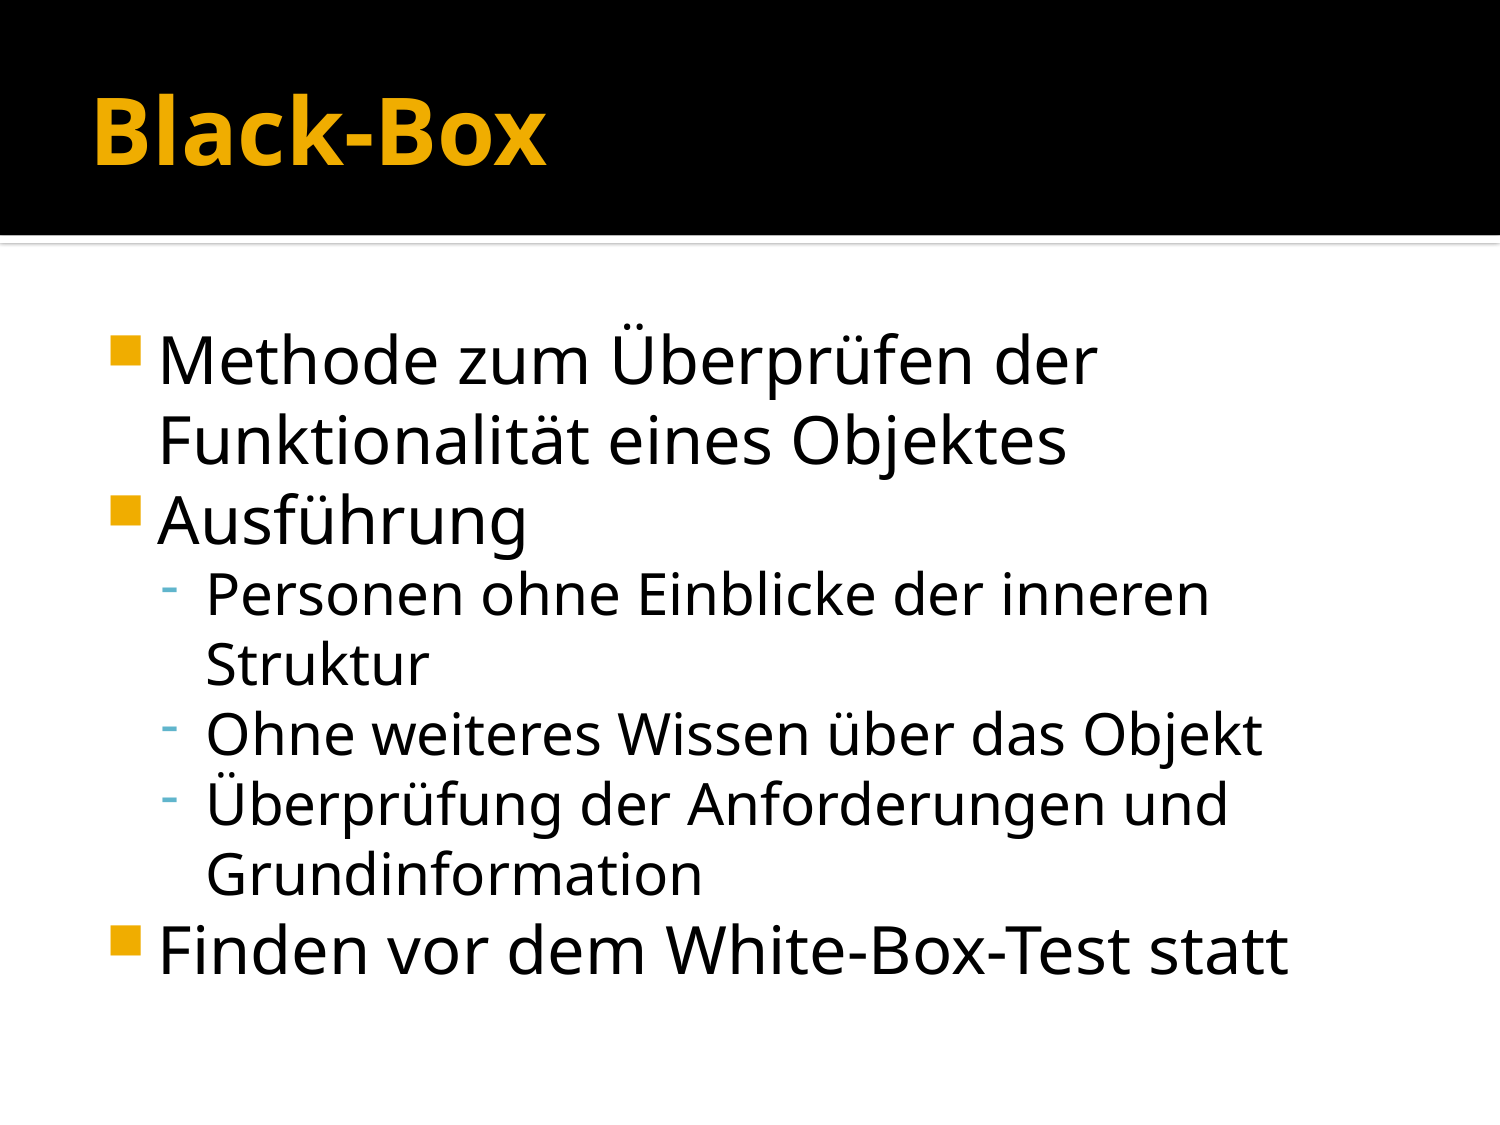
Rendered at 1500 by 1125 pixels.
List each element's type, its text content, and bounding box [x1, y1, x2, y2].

text_box Methode zum Überprüfen der Funktionalität eines Objektes Ausführung Personen ohne Einblicke der inneren Struktur Ohne weiteres Wissen über das Objekt Überprüfung der Anforderungen und Grundinformation Finden vor dem White-Box-Test statt [76, 302, 1427, 1045]
text_box Black-Box [75, 25, 1425, 231]
